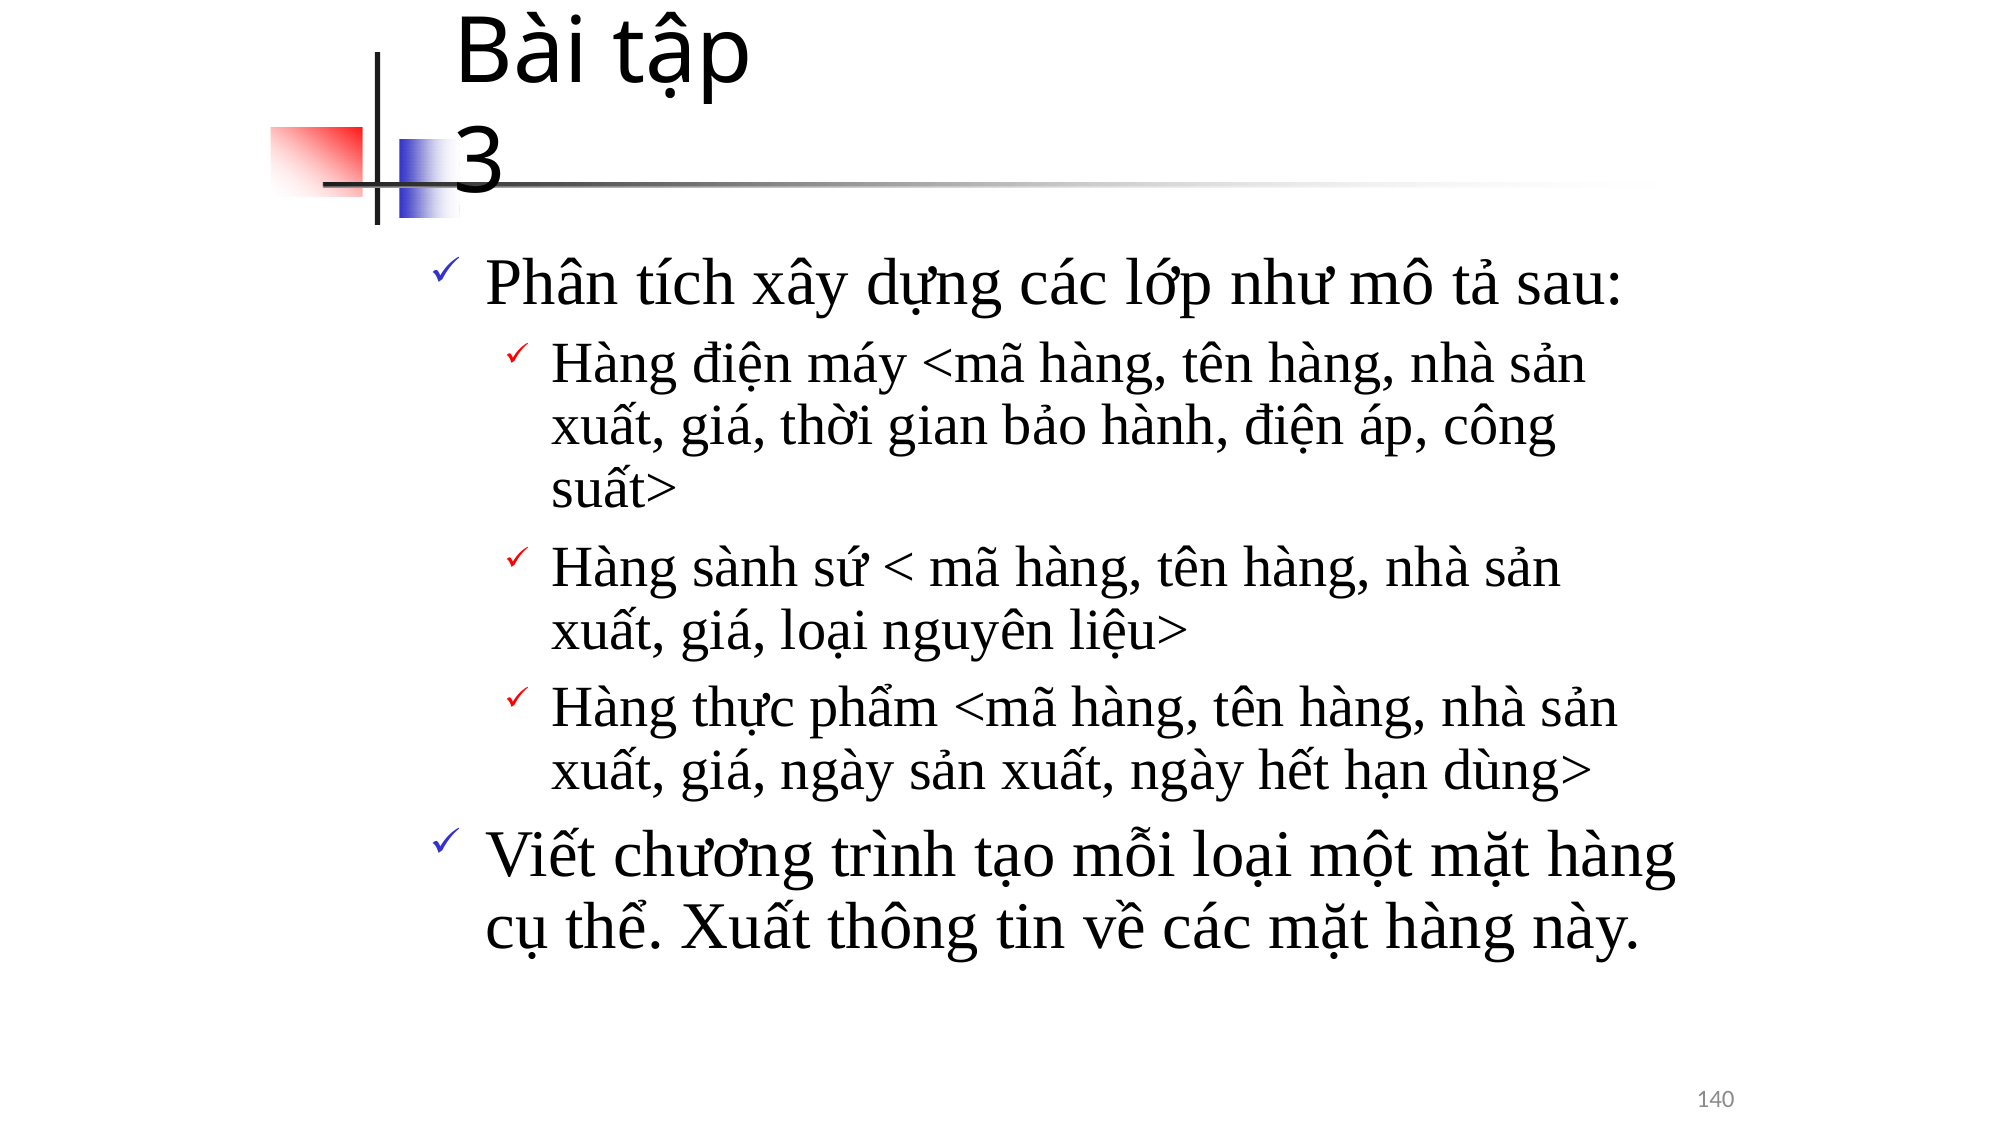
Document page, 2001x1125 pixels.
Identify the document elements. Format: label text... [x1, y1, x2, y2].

title Bài tập 3 [451, 0, 817, 52]
text_box Phân tích xây dựng các lớp như mô tả sau: Hàng điện máy <mã hàng, tên hàng, nhà sản xuất, giá, thời gian bảo hành, điện áp, công suất> Hàng sành sứ < mã hàng, tên hàng, nhà sản xuất, giá, loại nguyên liệu> Hàng thực phẩm <mã hàng, tên hàng, nhà sản xuất, giá, ngày sản xuất, ngày hết hạn dùng> Viết chương trình tạo mỗi loại một mặt hàng cụ thể. Xuất thông tin về các mặt hàng này. [427, 227, 1713, 962]
slide_number 140 [1652, 768, 1735, 1125]
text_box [270, 52, 1673, 225]
